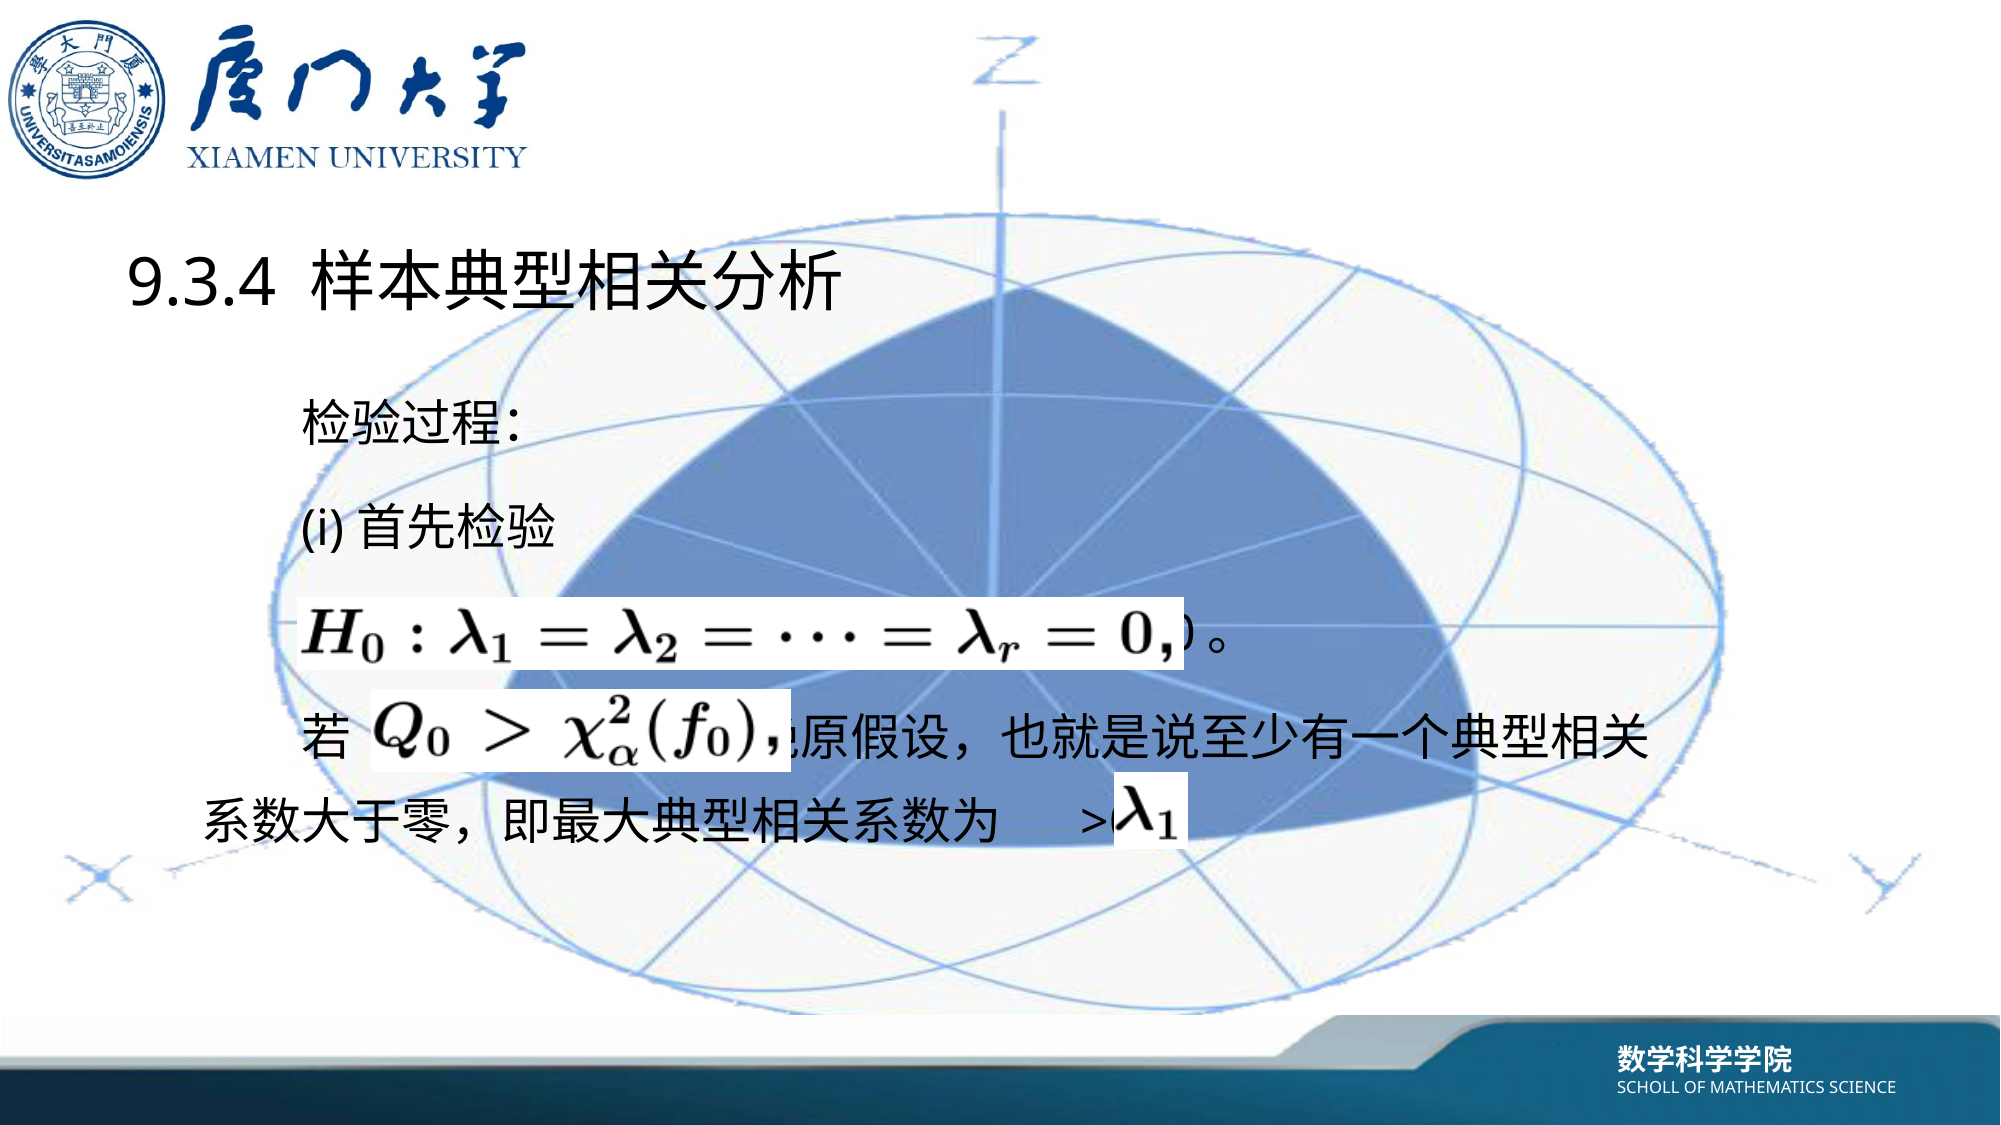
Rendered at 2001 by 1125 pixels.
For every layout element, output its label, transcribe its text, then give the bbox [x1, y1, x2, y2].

title 9.3.3 典型相关分析方法 [0, 0, 2000, 1015]
picture [0, 1015, 2000, 1125]
picture [0, 0, 556, 188]
subtitle 检验过程： (i)首先检验 此时k=0。 若 拒绝原假设，也就是说至少有一个典型相关系数大于零，即最大典型相关系数为 >0。 [186, 359, 1715, 977]
picture [297, 597, 1184, 670]
picture [371, 689, 791, 773]
title 9.3.4 样本典型相关分析 [111, 219, 1134, 328]
picture [1114, 771, 1188, 849]
